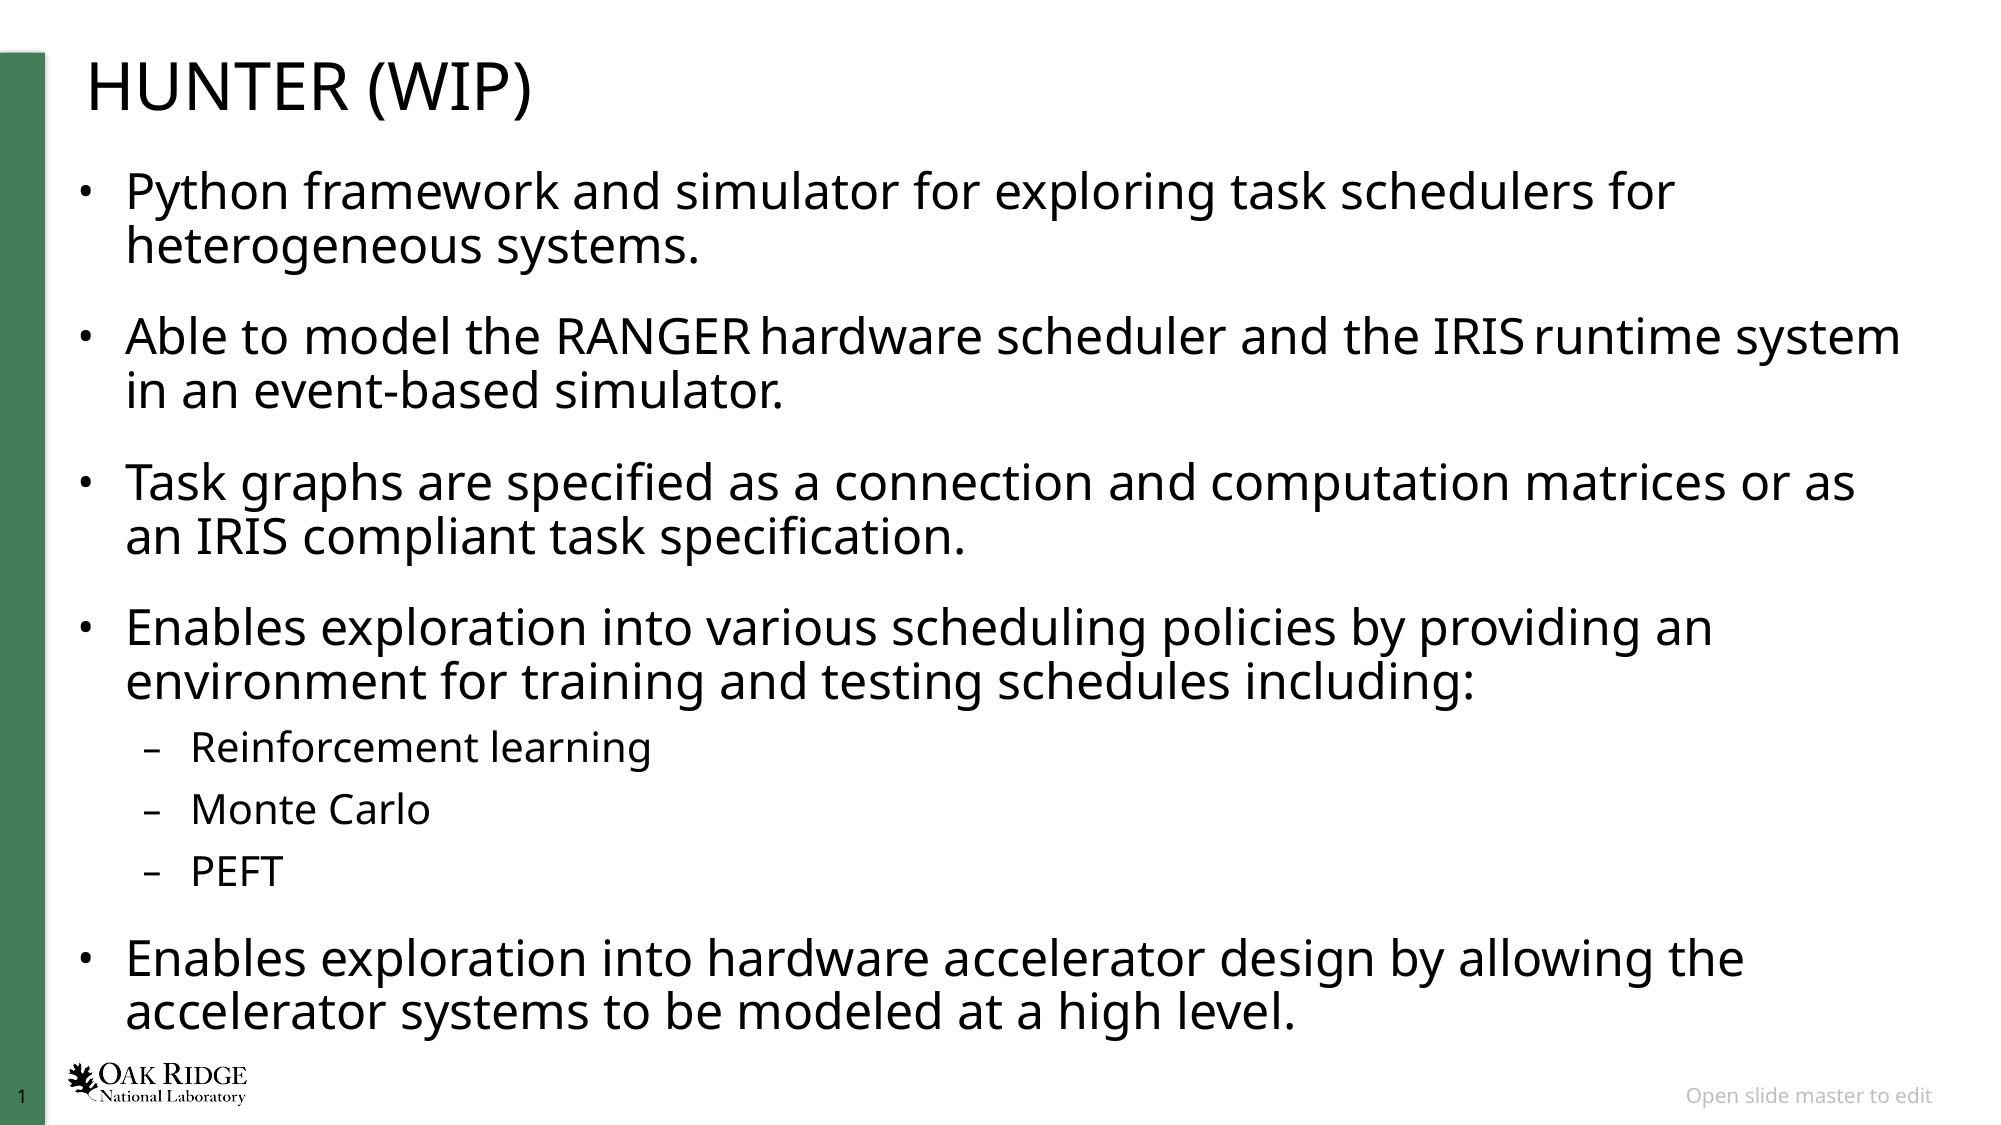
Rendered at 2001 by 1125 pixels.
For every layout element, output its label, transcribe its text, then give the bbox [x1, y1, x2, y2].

title HUNTER (WIP) [70, 44, 1946, 134]
list Python framework and simulator for exploring task schedulers for heterogeneous systems. Able to model the RANGER hardware scheduler and the IRIS runtime system in an event-based simulator. Task graphs are specified as a connection and computation matrices or as an IRIS compliant task specification. Enables exploration into various scheduling policies by providing an environment for training and testing schedules including: Reinforcement learning Monte Carlo PEFT Enables exploration into hardware accelerator design by allowing the accelerator systems to be modeled at a high level. [62, 158, 1938, 823]
picture [67, 1062, 247, 1106]
